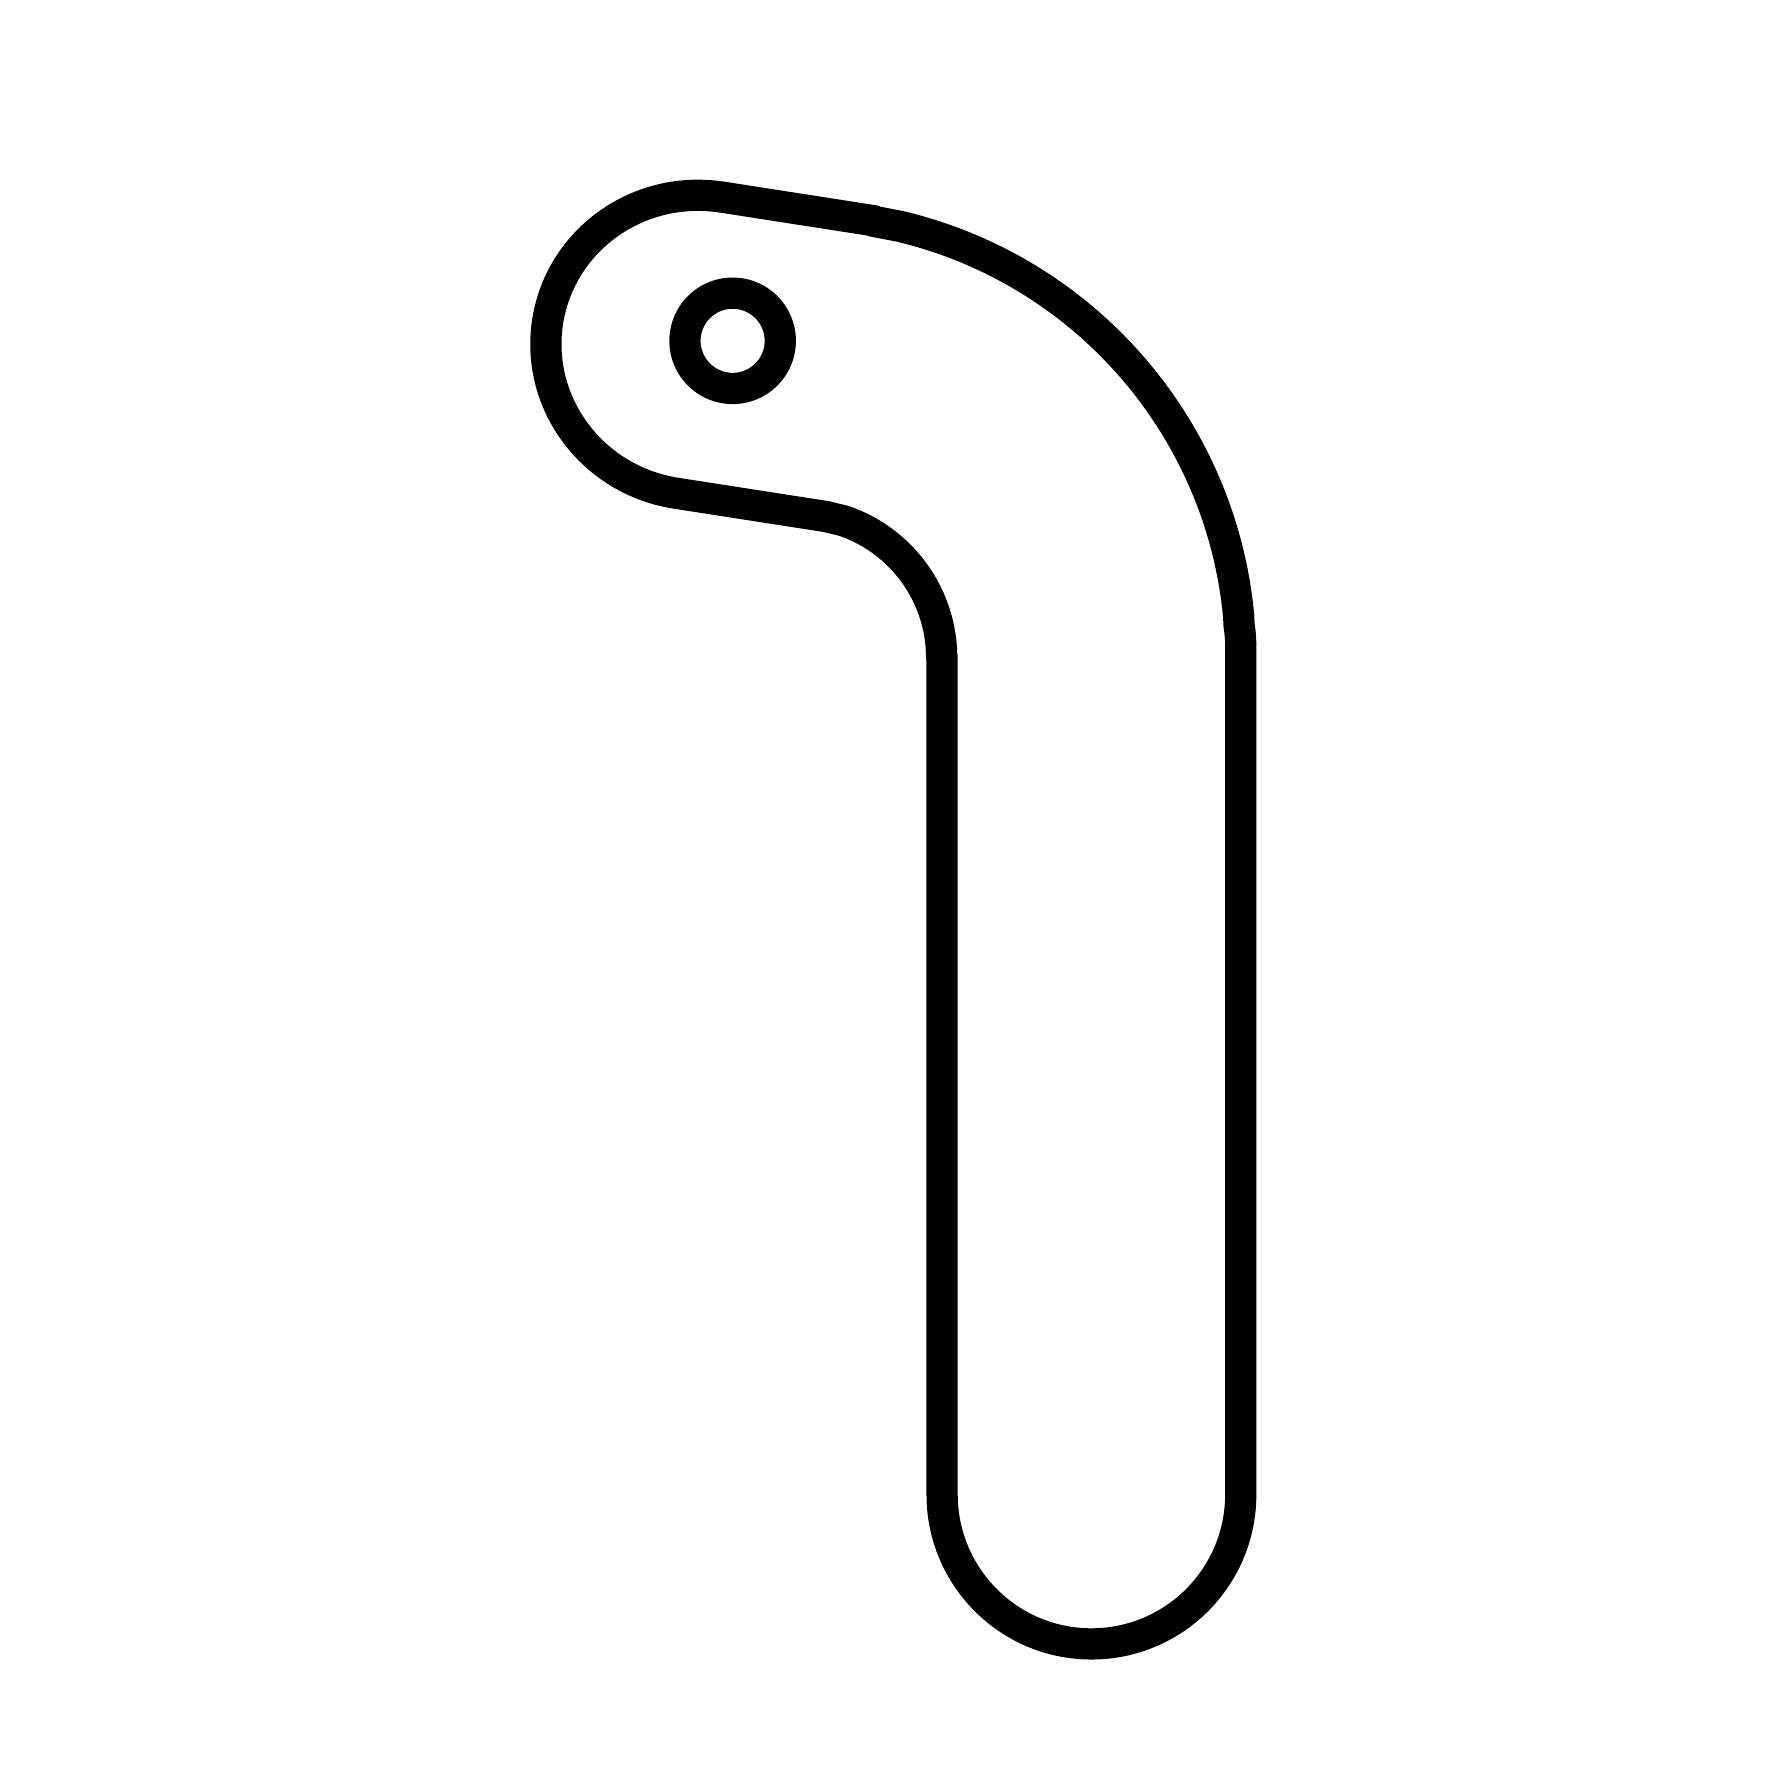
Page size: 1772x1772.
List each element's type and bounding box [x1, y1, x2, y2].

text_box [544, 194, 1242, 1645]
text_box [683, 292, 782, 390]
